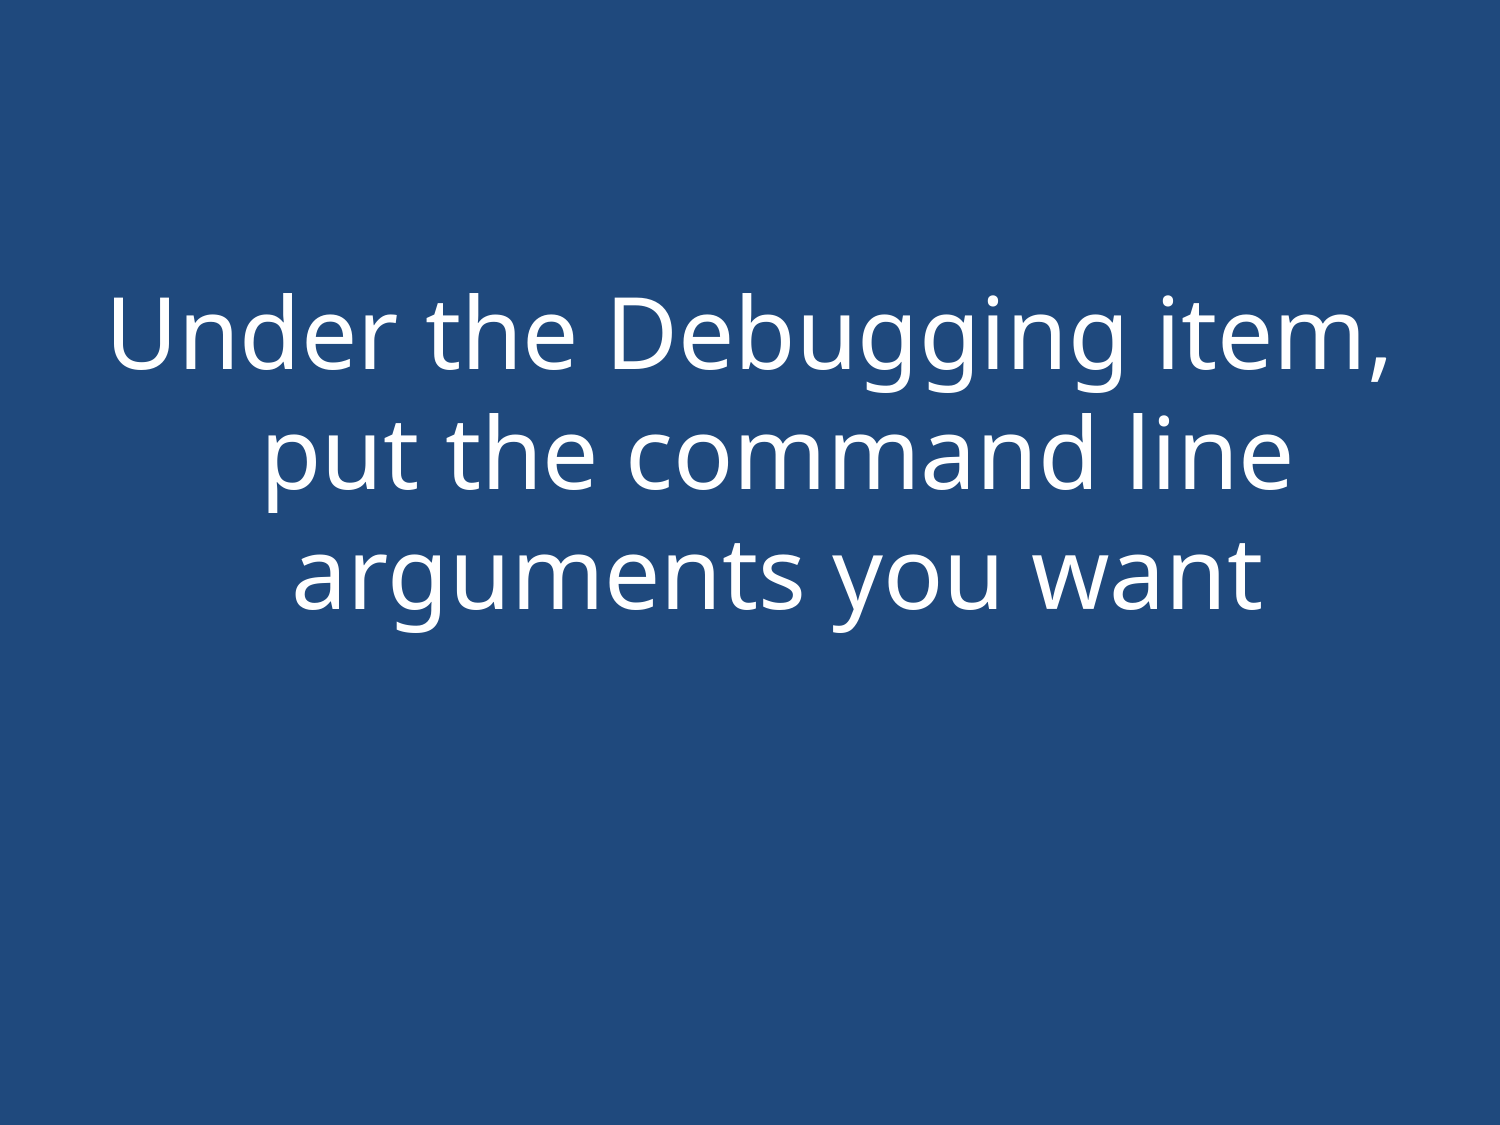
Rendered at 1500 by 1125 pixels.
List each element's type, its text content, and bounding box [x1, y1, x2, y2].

list Under the Debugging item, put the command line arguments you want [75, 262, 1425, 1005]
